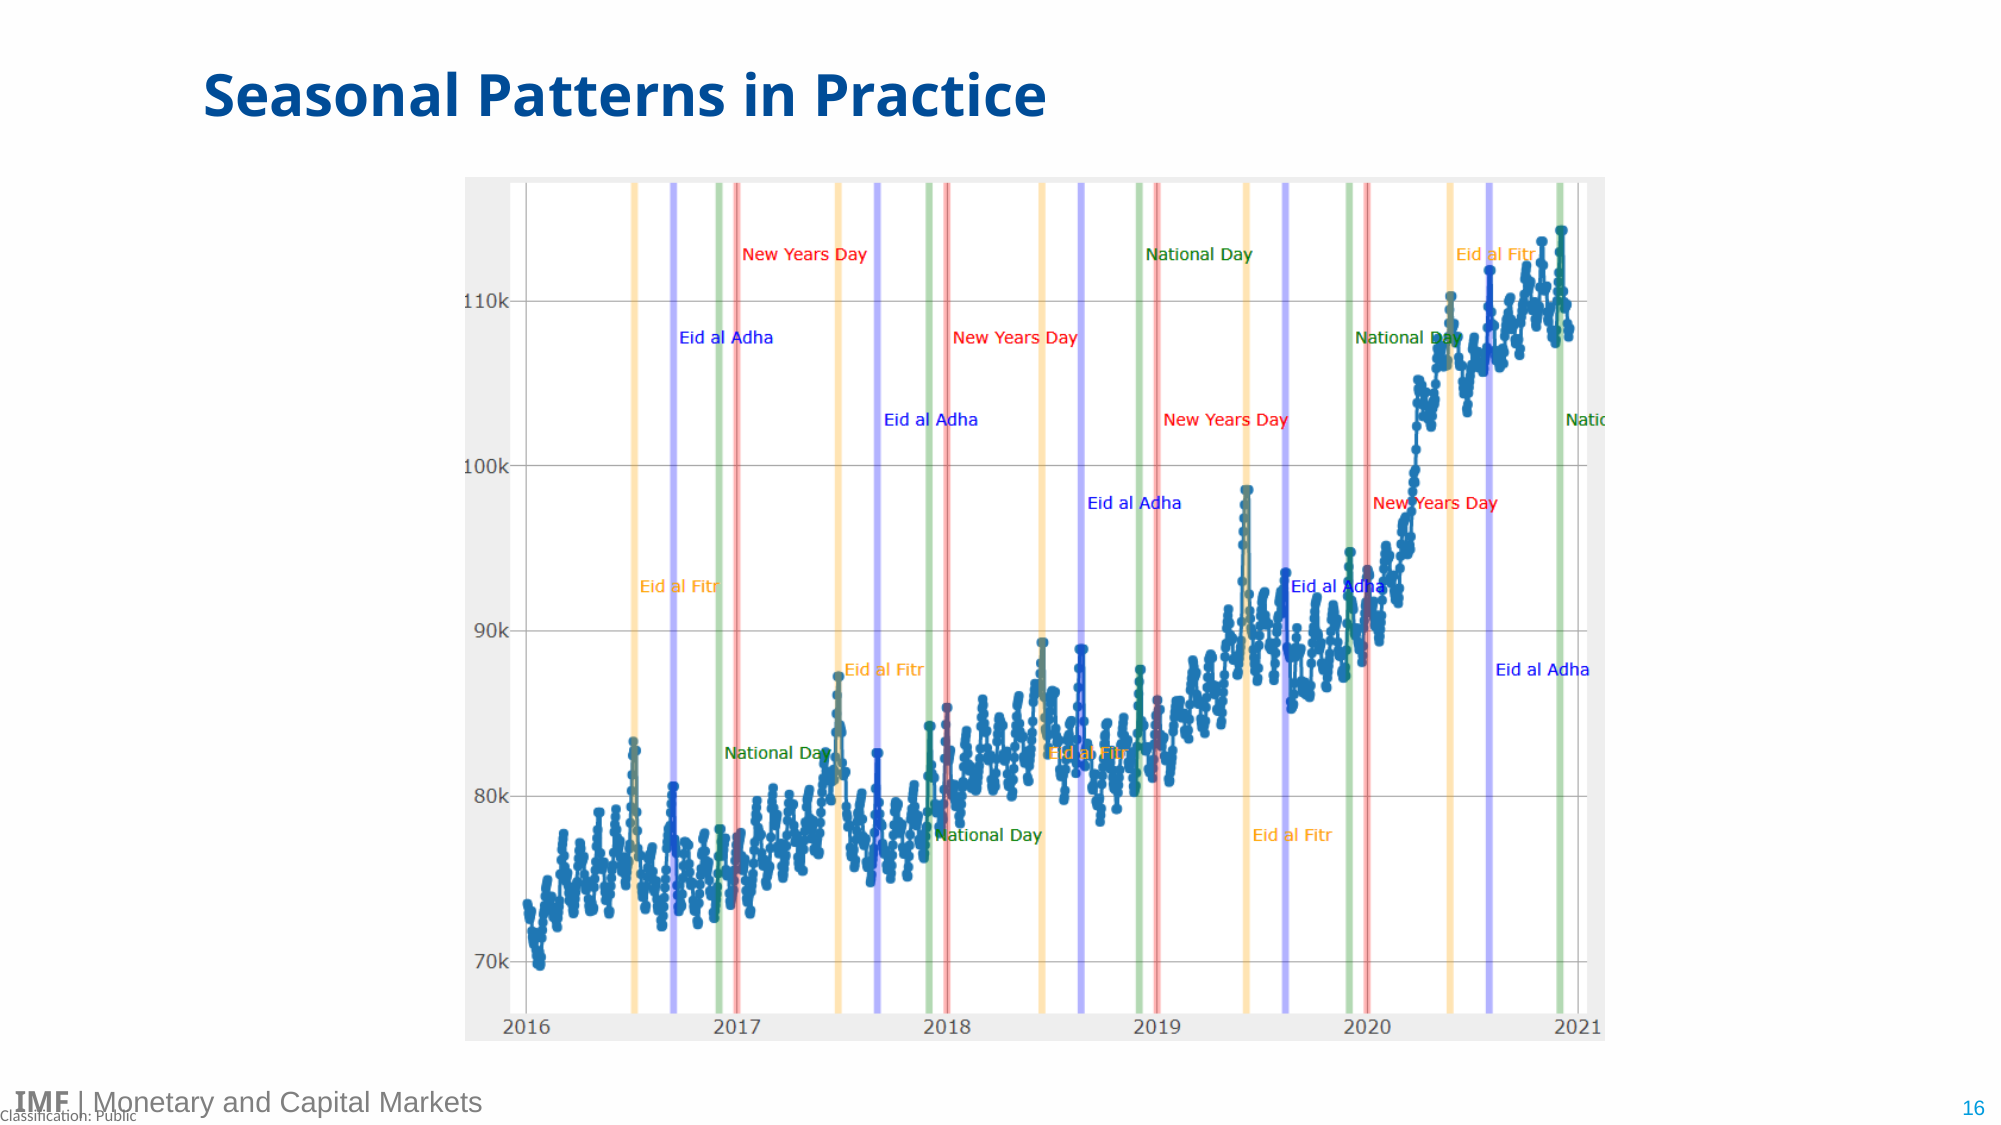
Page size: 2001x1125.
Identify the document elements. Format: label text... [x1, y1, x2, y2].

picture [465, 177, 1605, 1041]
title Seasonal Patterns in Practice [203, 17, 1797, 178]
